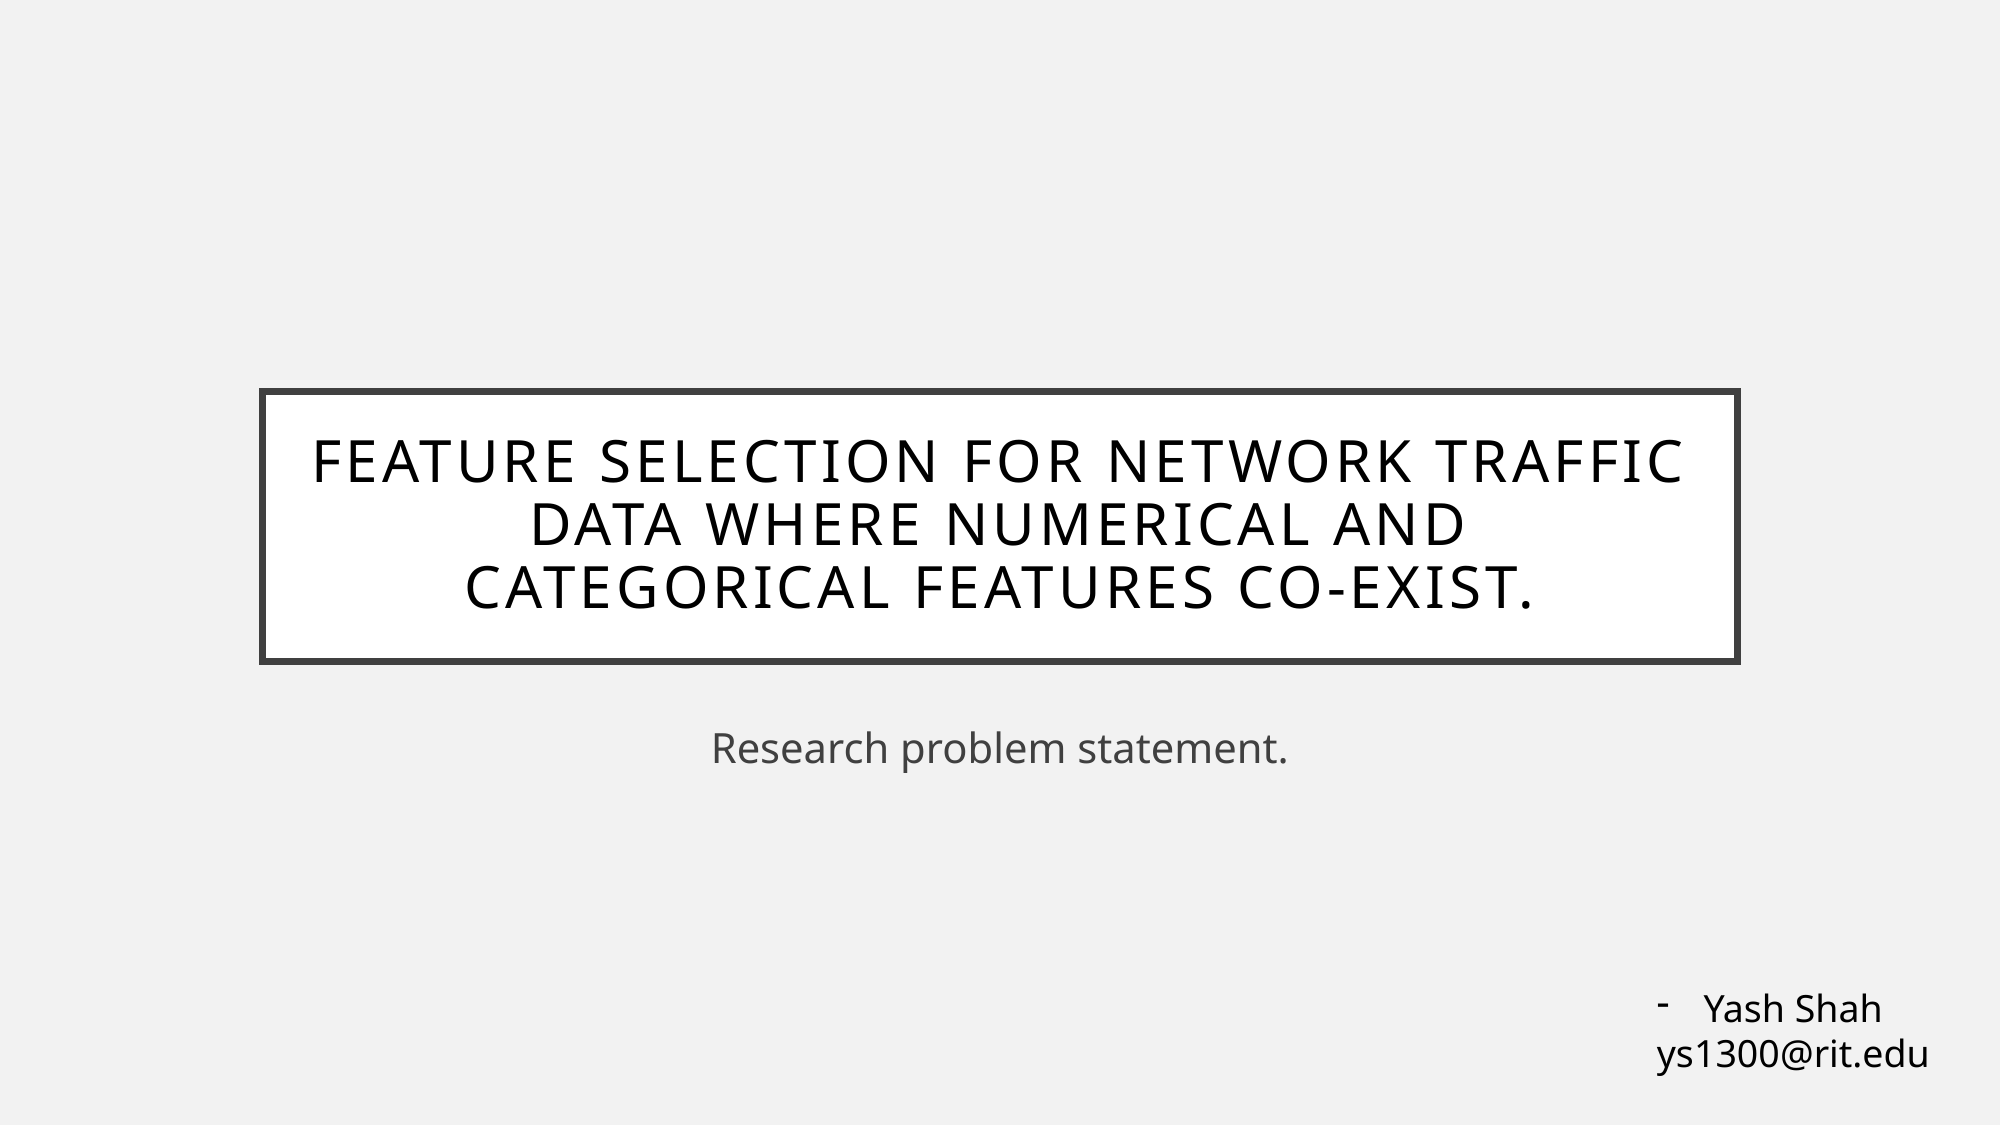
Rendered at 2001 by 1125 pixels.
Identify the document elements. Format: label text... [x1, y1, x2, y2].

title feature selection for network traffic data where numerical and categorical features co-exist. [259, 388, 1741, 665]
text_box Yash Shah ys1300@rit.edu [1642, 978, 1977, 1083]
subtitle Research problem statement. [442, 713, 1558, 918]
